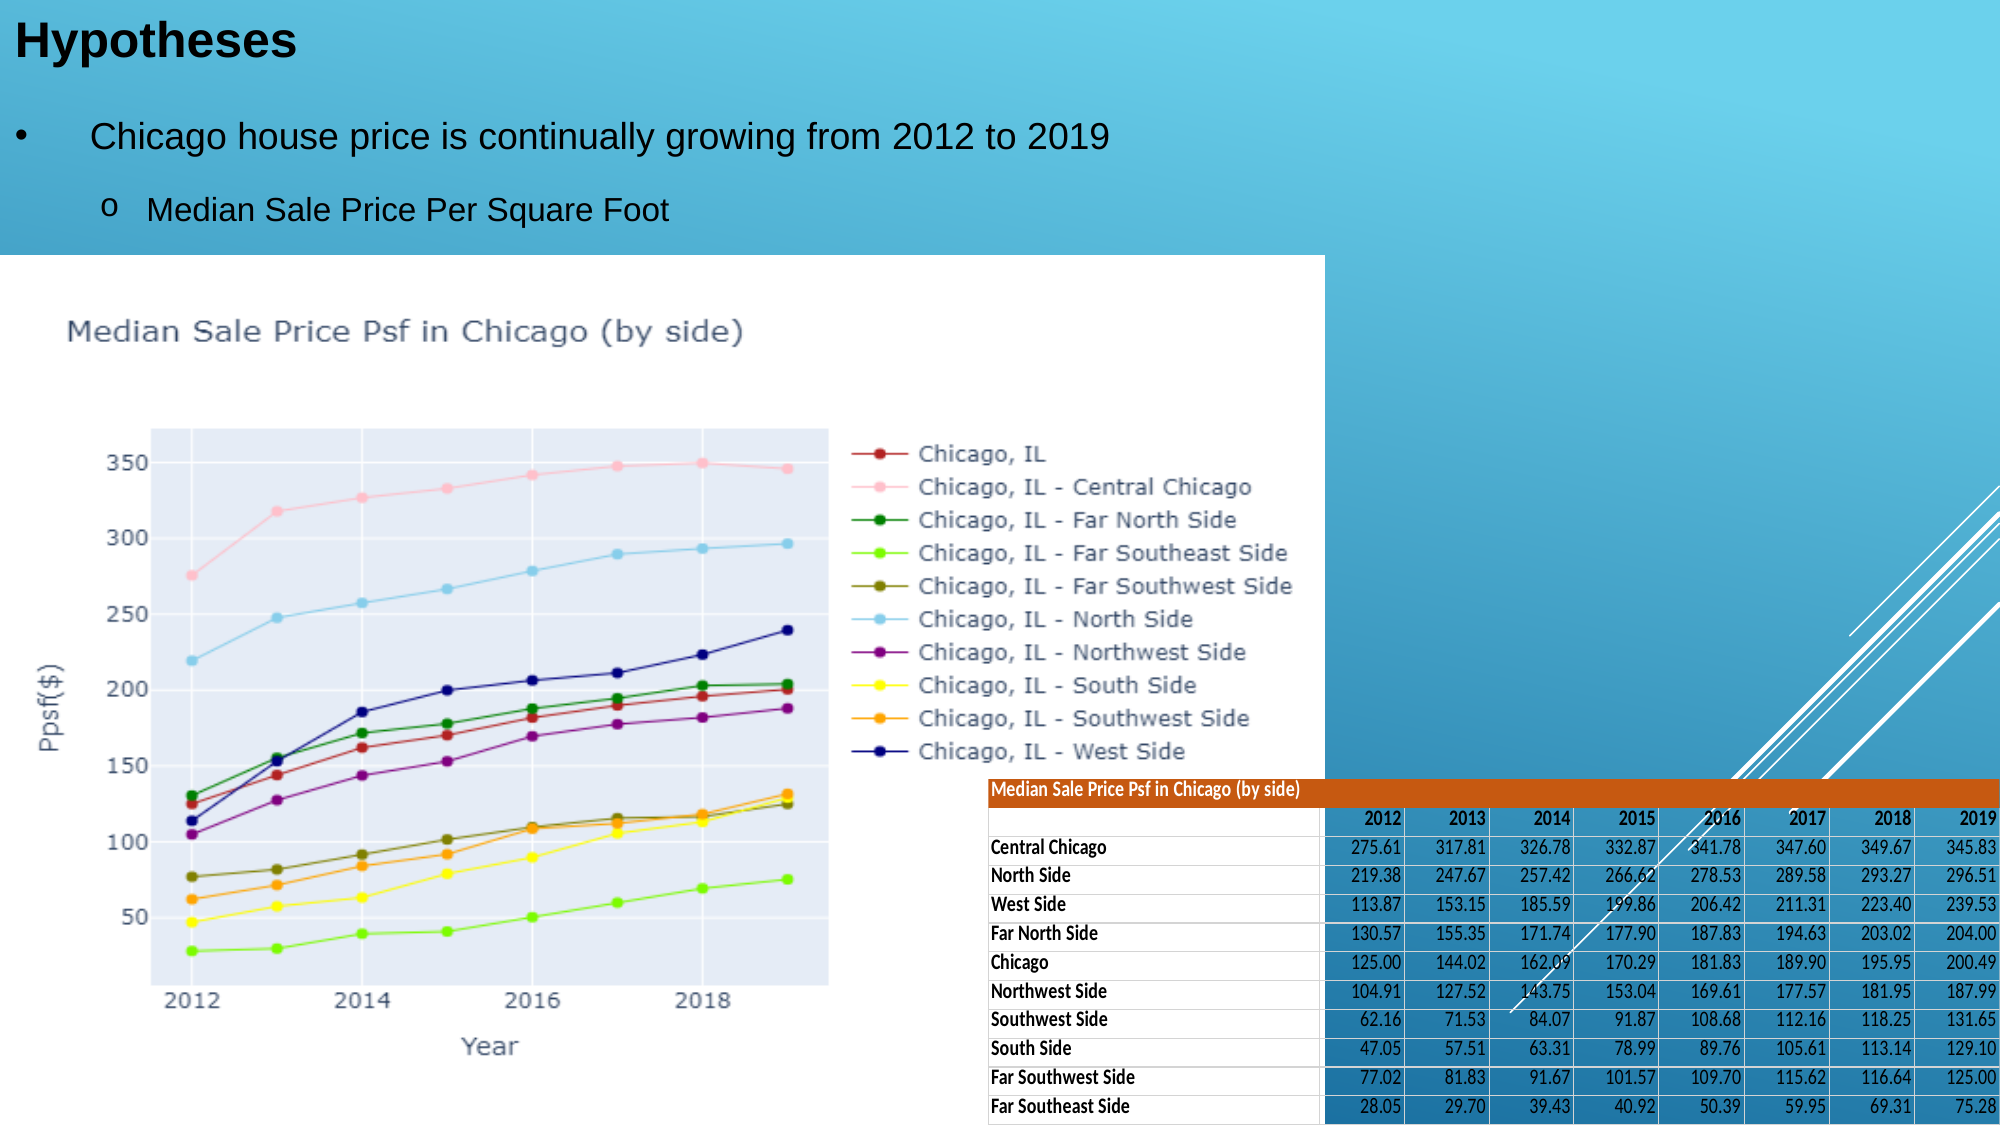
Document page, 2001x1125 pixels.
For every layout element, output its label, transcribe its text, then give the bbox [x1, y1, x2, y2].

text_box Hypotheses Chicago house price is continually growing from 2012 to 2019 [0, 0, 1576, 165]
picture [0, 255, 2000, 1125]
text_box Median Sale Price Per Square Foot [84, 180, 735, 236]
